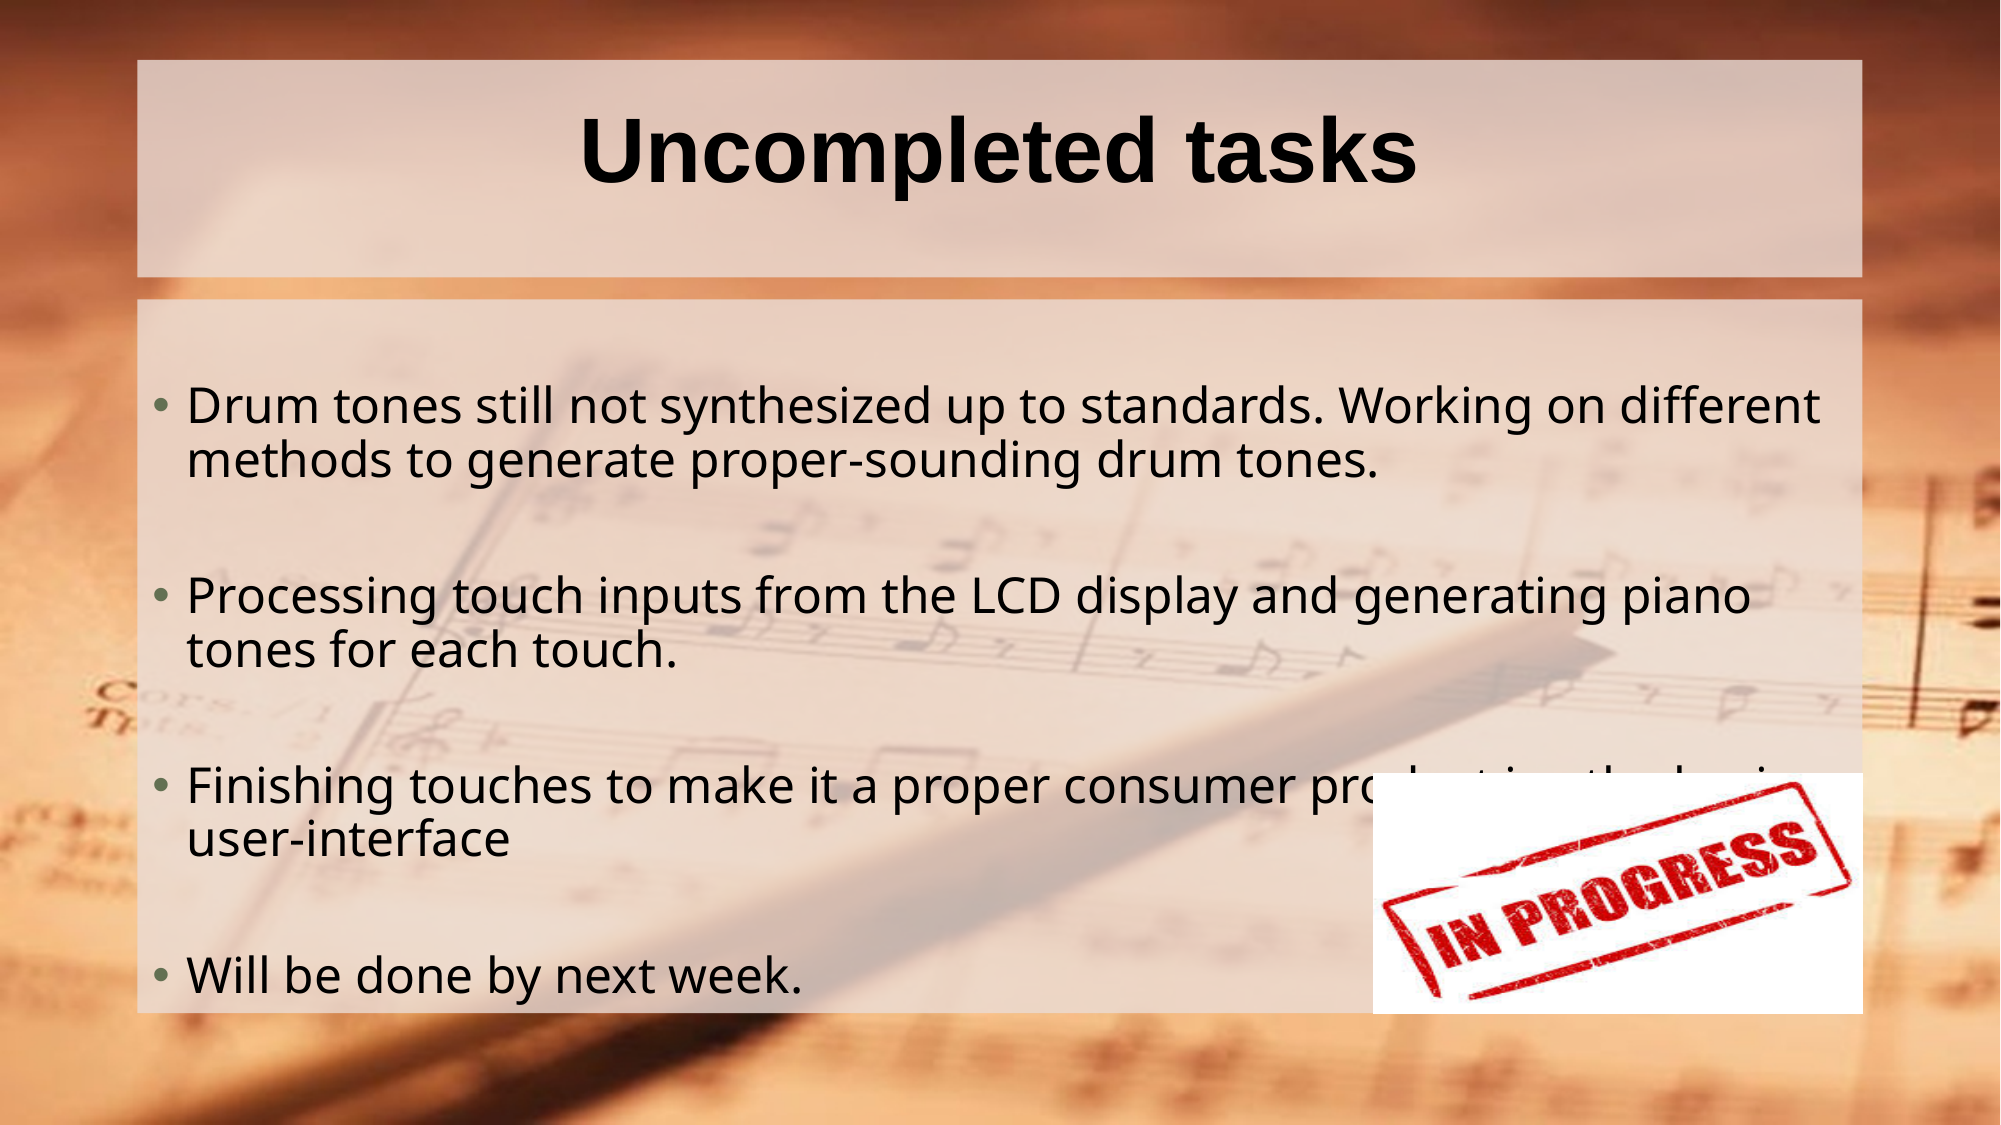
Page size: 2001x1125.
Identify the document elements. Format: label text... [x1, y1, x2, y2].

list Drum tones still not synthesized up to standards. Working on different methods to generate proper-sounding drum tones. Processing touch inputs from the LCD display and generating piano tones for each touch. Finishing touches to make it a proper consumer product i.e. the basic user-interface Will be done by next week. [137, 299, 1863, 1014]
picture [0, 0, 2001, 1125]
title Uncompleted tasks [137, 59, 1863, 278]
